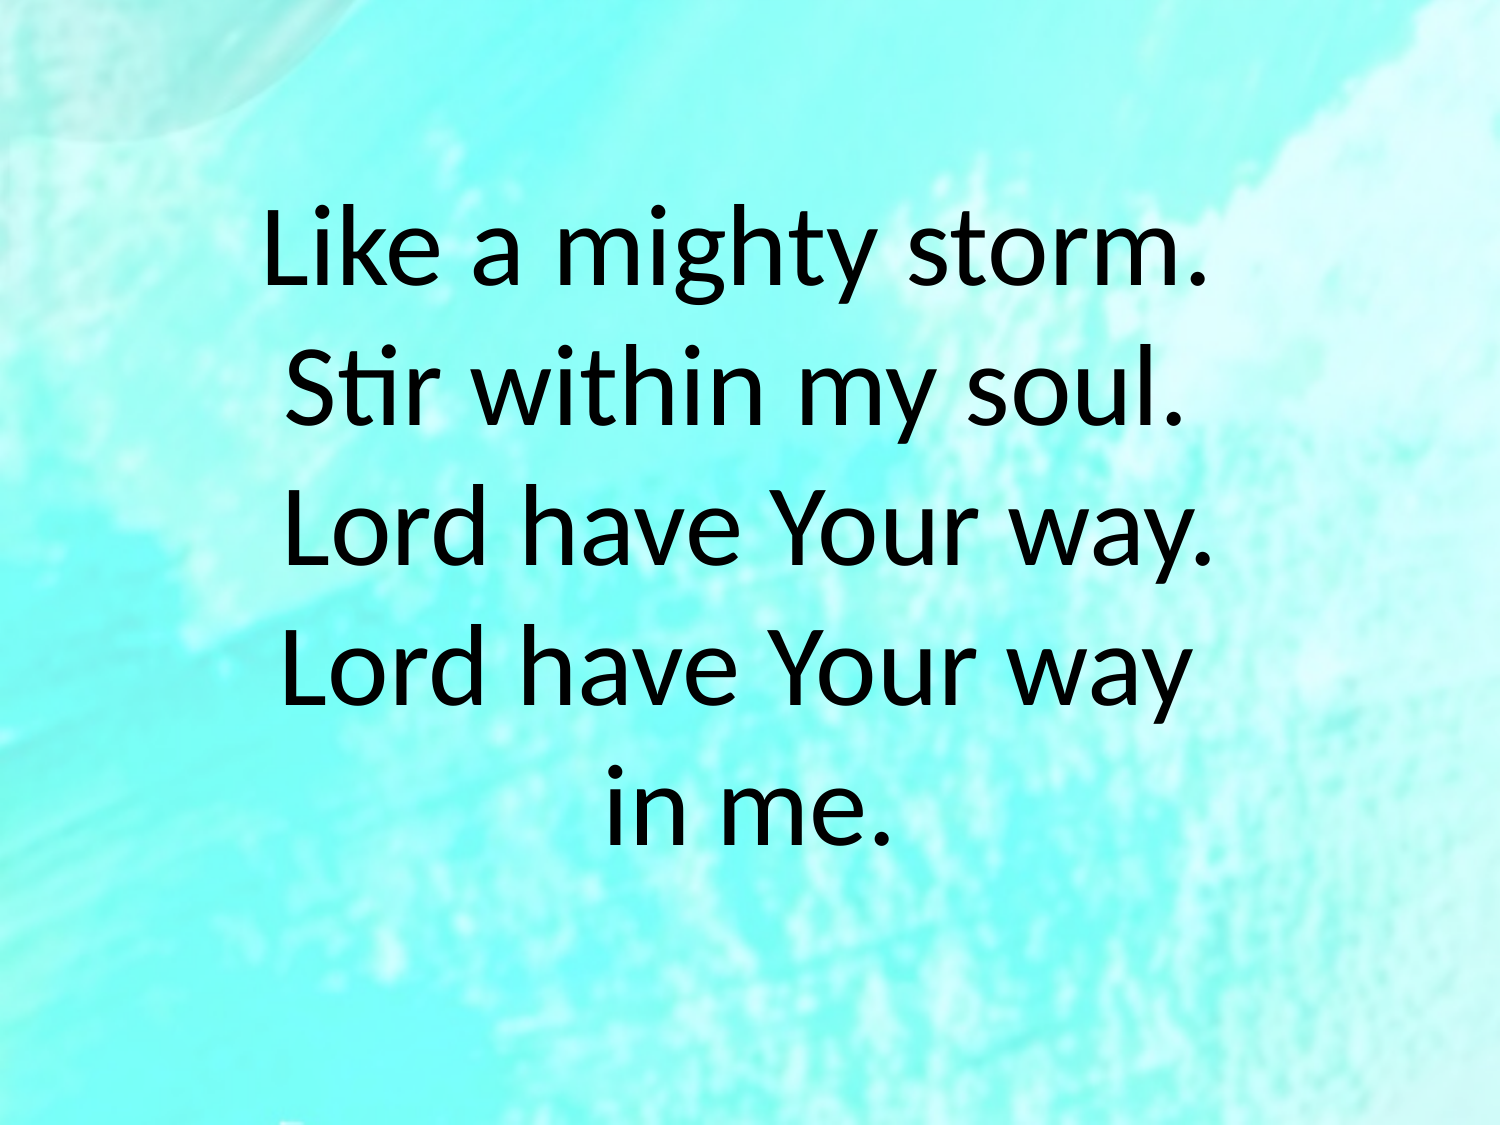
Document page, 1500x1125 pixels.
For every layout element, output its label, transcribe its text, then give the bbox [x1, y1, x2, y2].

text_box Like a mighty storm. Stir within my soul. Lord have Your way. Lord have Your way in me. [149, 161, 1350, 877]
